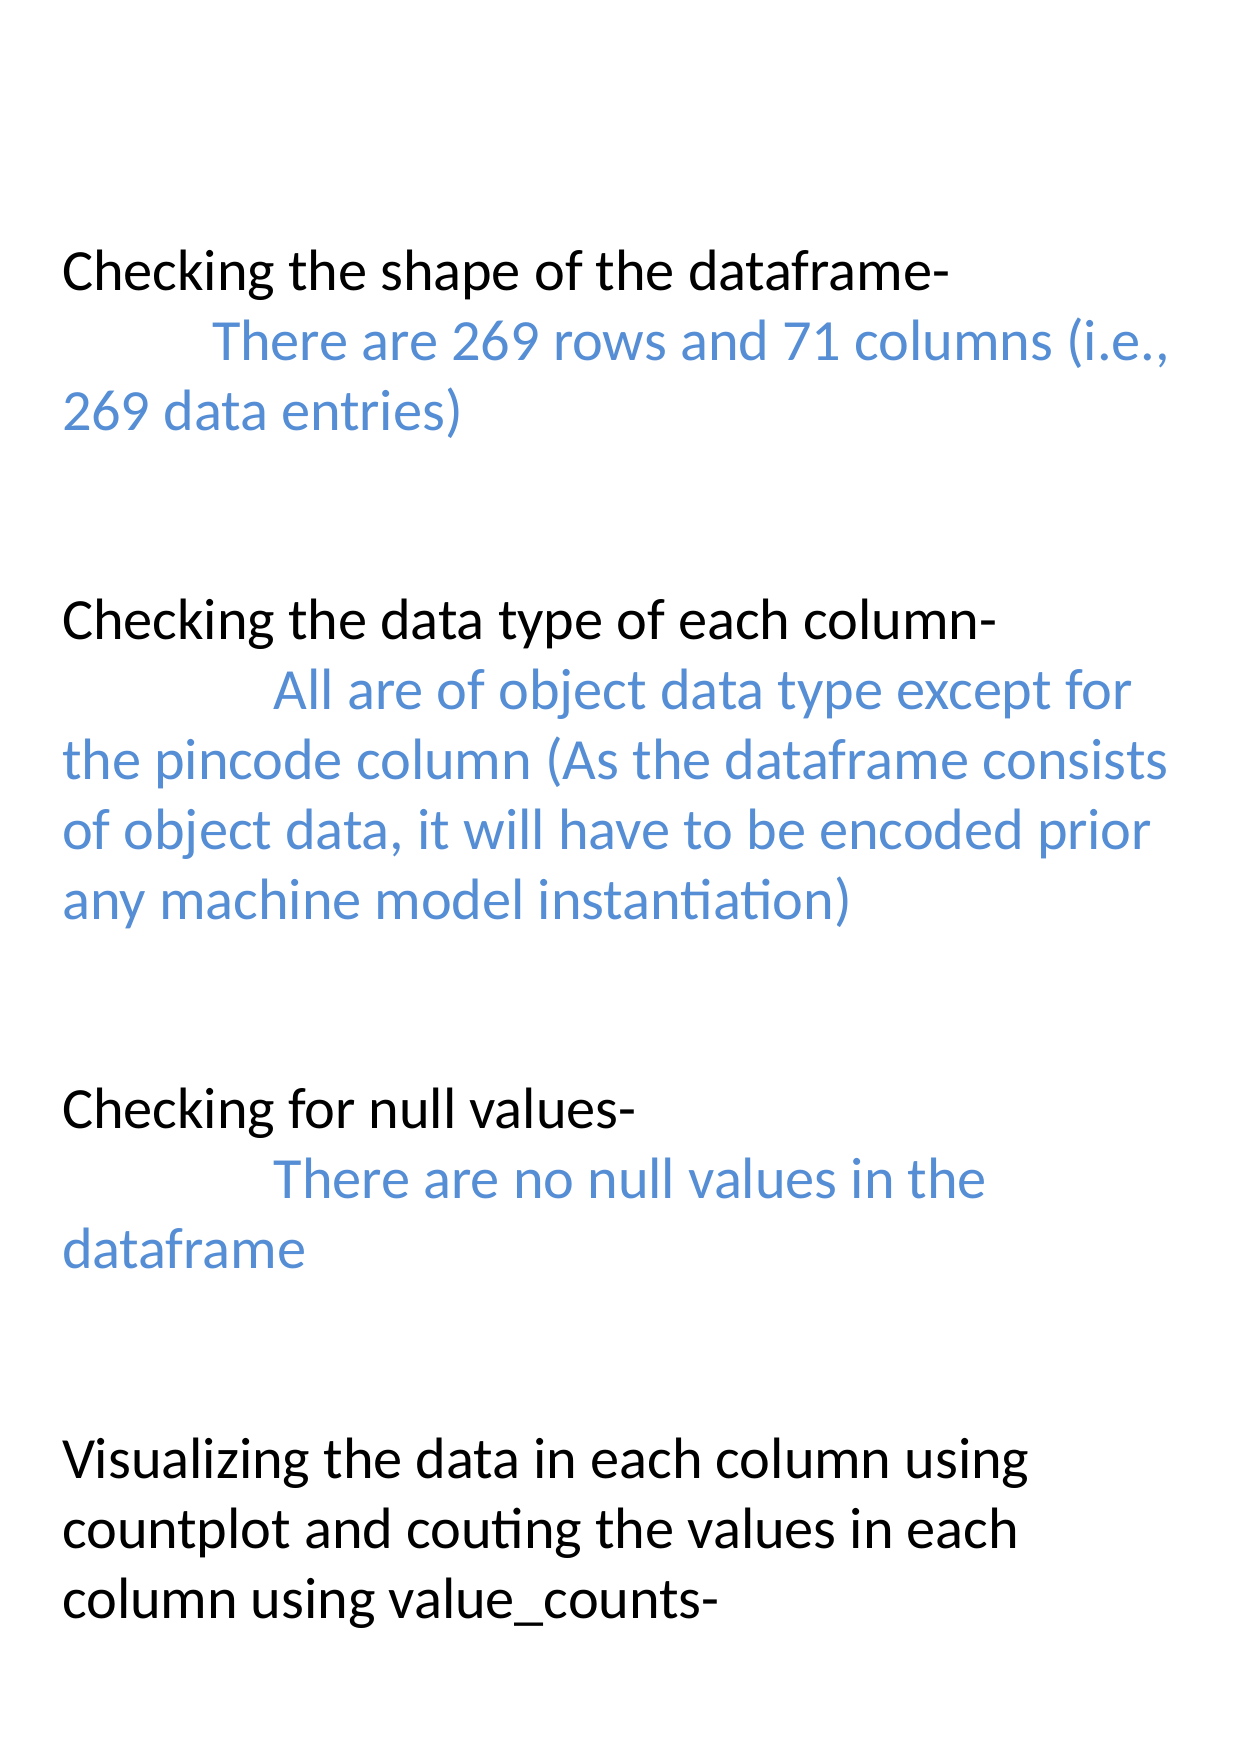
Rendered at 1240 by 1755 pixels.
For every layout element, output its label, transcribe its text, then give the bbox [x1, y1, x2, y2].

list Checking the shape of the dataframe- There are 269 rows and 71 columns (i.e., 269 data entries) Checking the data type of each column- All are of object data type except for the pincode column (As the dataframe consists of object data, it will have to be encoded prior any machine model instantiation) Checking for null values- There are no null values in the dataframe Visualizing the data in each column using countplot and couting the values in each column using value_counts- [62, 232, 1178, 1633]
